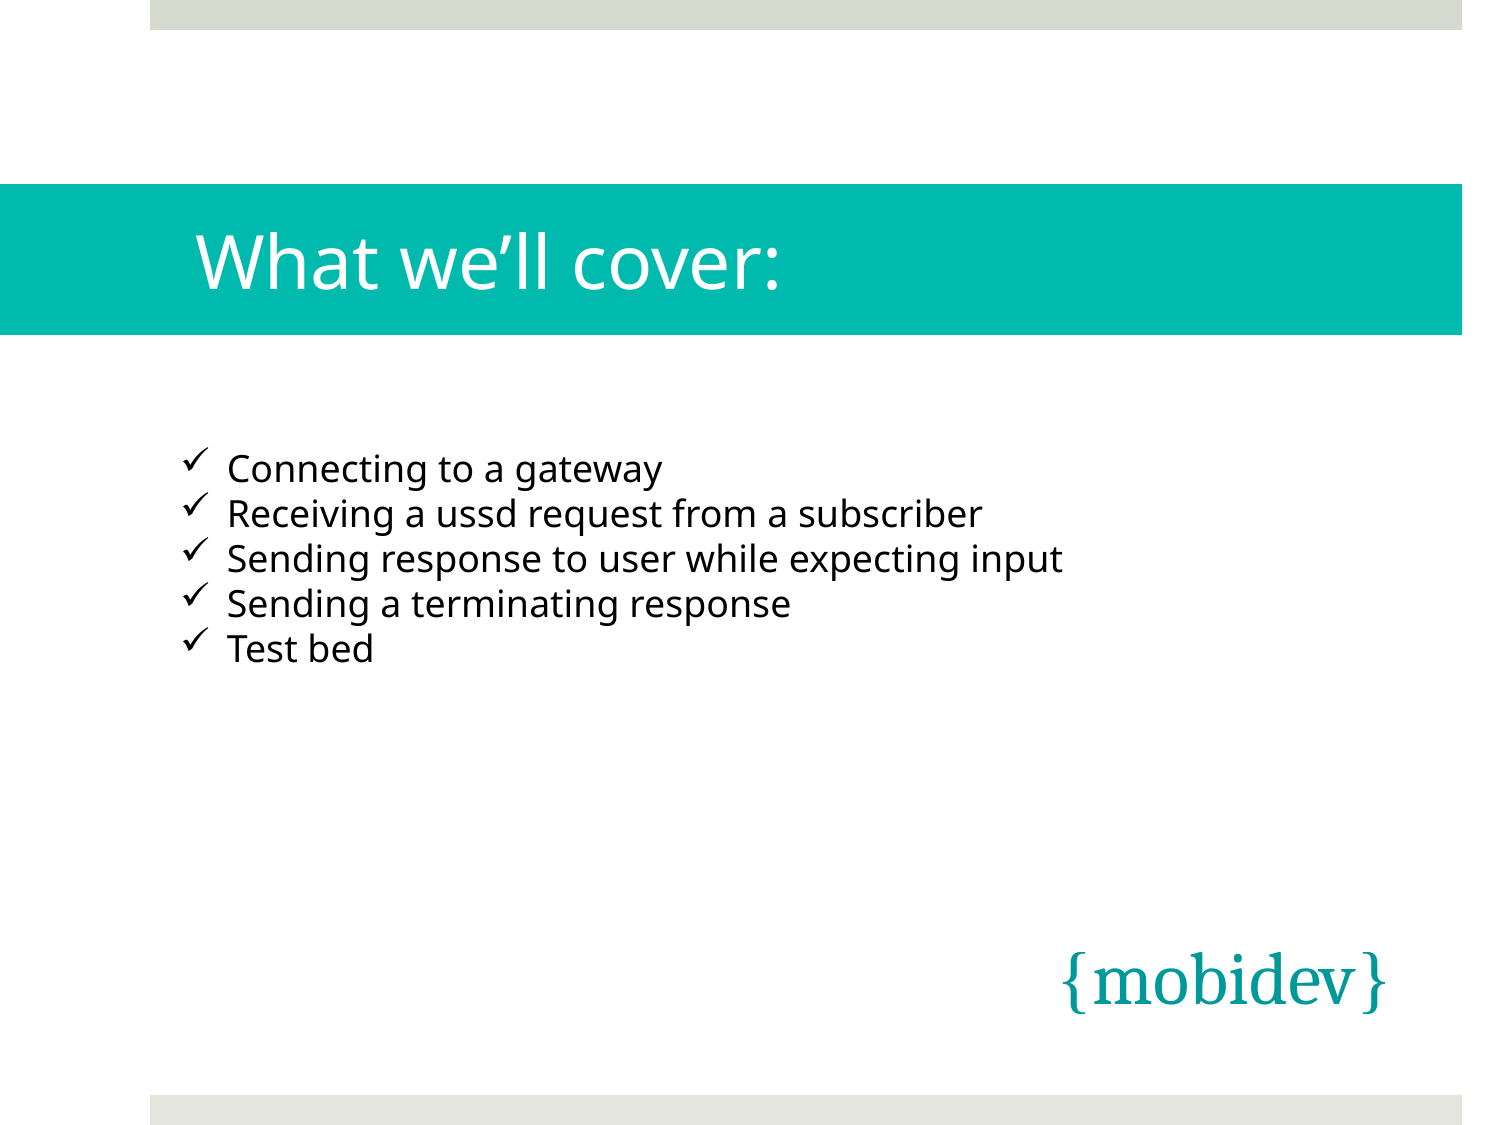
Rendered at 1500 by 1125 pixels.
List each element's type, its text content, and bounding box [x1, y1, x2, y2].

text_box {mobidev} [1021, 922, 1428, 1045]
title What we’ll cover: [0, 184, 1463, 335]
text_box Connecting to a gateway Receiving a ussd request from a subscriber Sending response to user while expecting input Sending a terminating response Test bed [165, 437, 1394, 813]
